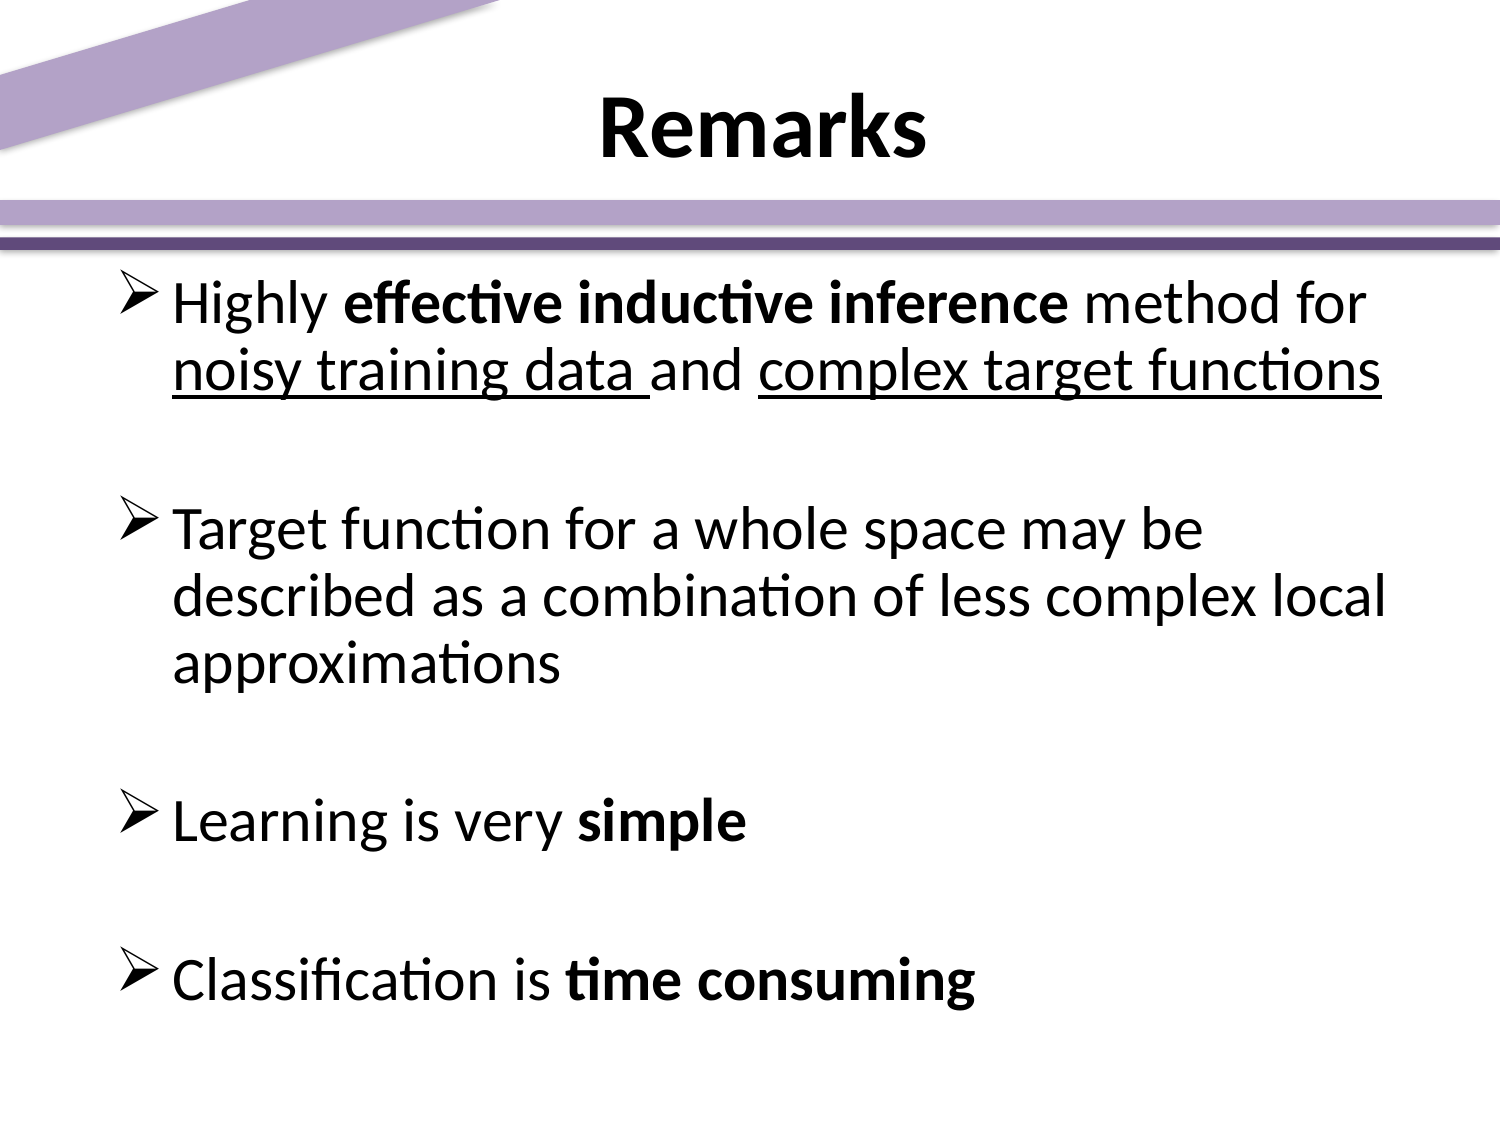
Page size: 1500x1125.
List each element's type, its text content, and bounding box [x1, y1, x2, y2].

text_box [0, 235, 1500, 252]
text_box [0, 198, 1500, 227]
title Remarks [93, 58, 1433, 184]
text_box [0, 0, 502, 152]
list Highly effective inductive inference method for noisy training data and complex target functions Target function for a whole space may be described as a combination of less complex local approximations Learning is very simple Classification is time consuming [100, 262, 1438, 1032]
